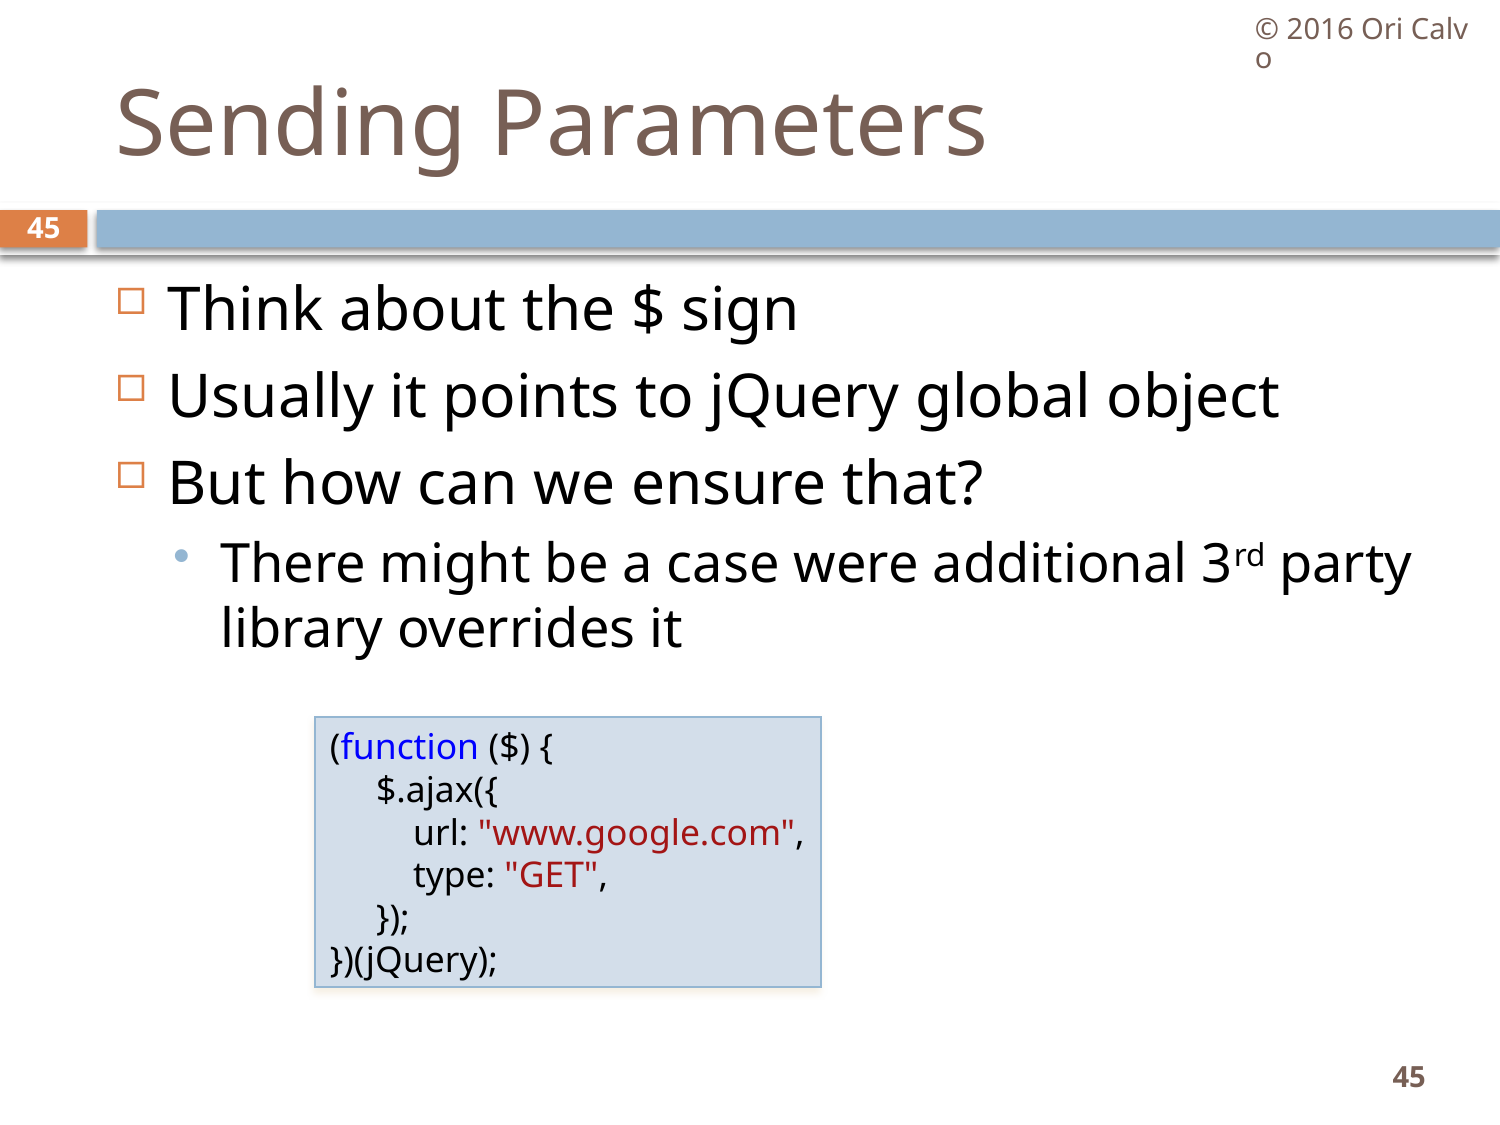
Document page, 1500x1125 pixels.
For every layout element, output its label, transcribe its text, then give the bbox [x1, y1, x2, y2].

slide_number 45 [0, 208, 88, 249]
footer © 2016 Ori Calvo [1240, 0, 1500, 60]
text_box (function ($) { $.ajax({ url: "www.google.com", type: "GET", }); })(jQuery); [314, 717, 821, 988]
title Sending Parameters [100, 37, 1438, 200]
list Think about the $ sign Usually it points to jQuery global object But how can we ensure that? There might be a case were additional 3rd party library overrides it [100, 262, 1438, 1000]
